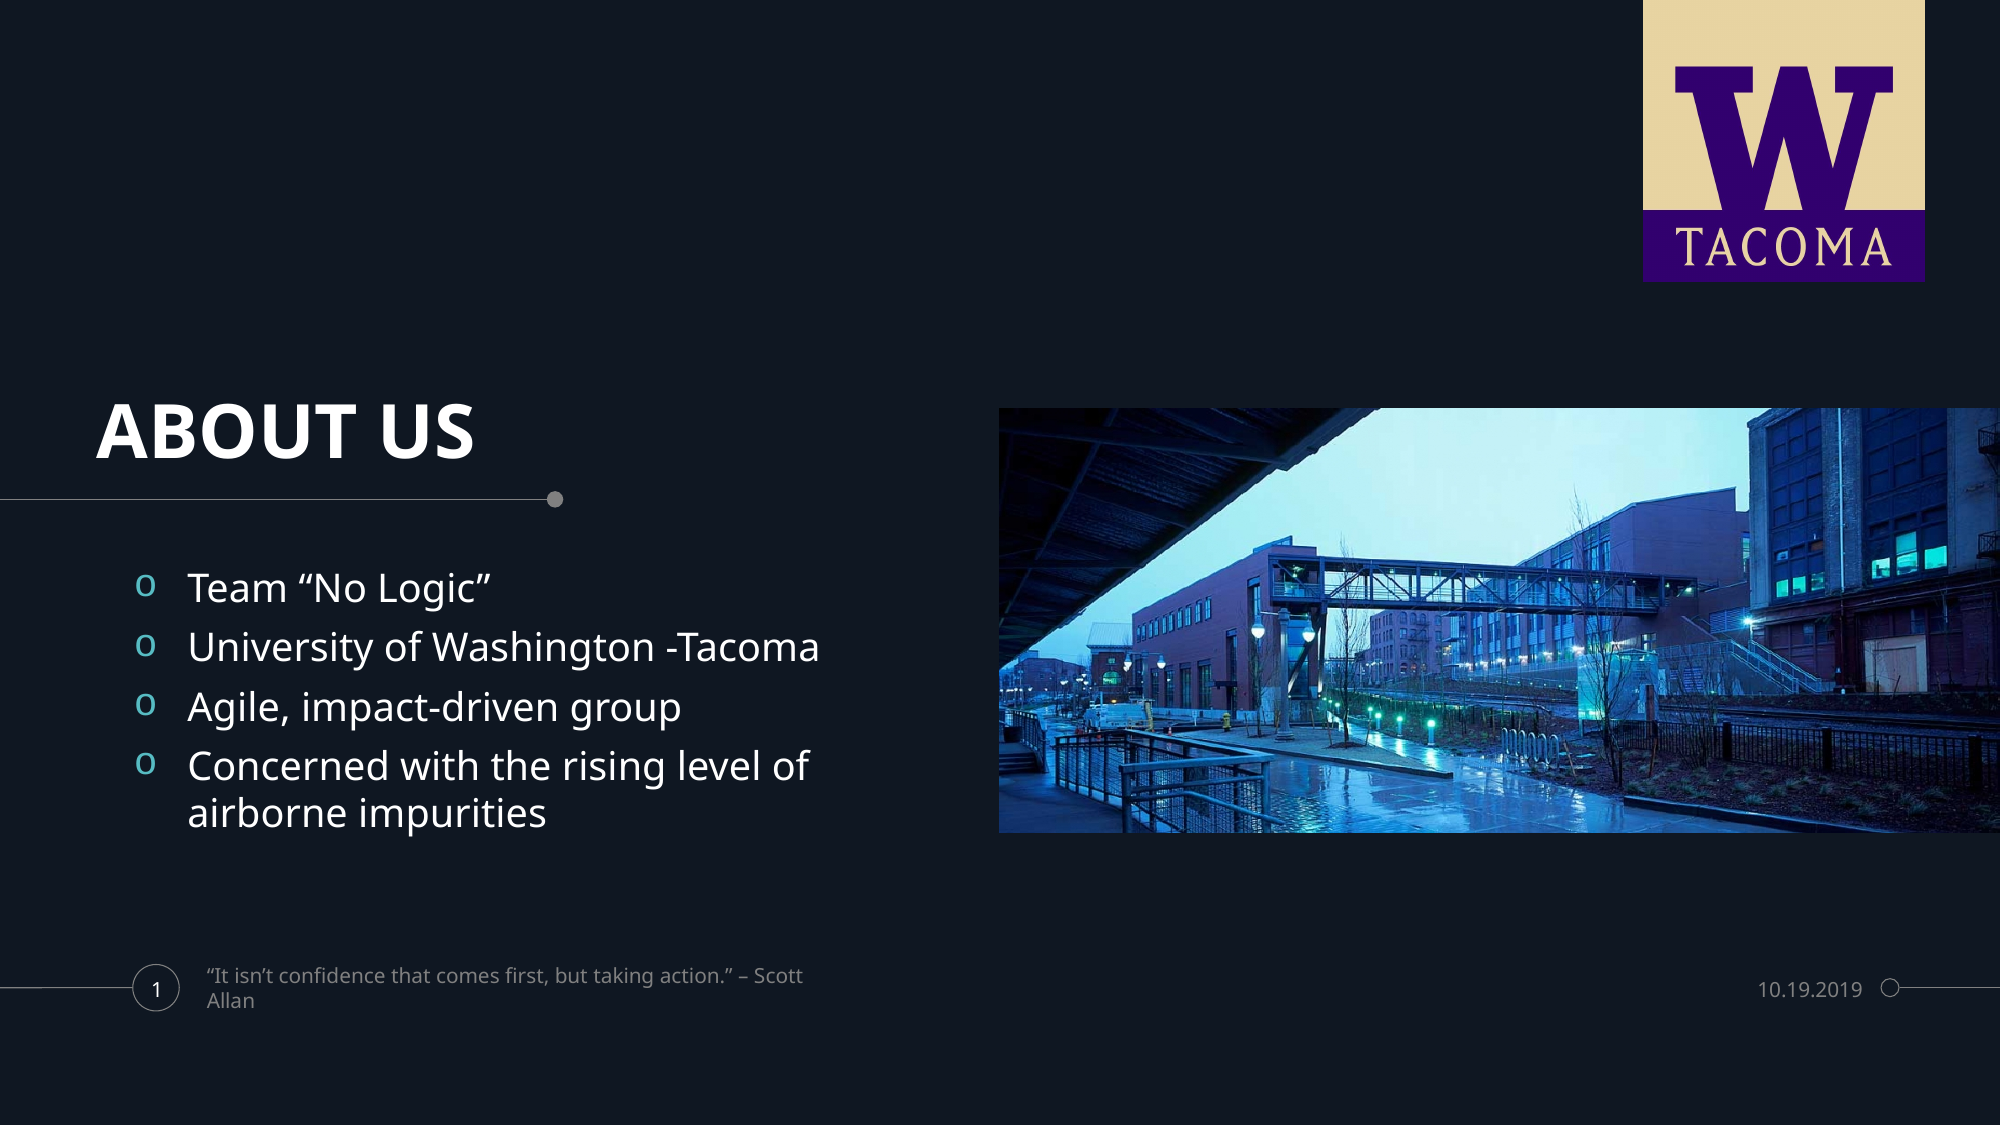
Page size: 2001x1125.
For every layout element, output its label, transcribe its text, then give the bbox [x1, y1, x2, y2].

slide_number 1 [127, 964, 186, 1014]
title ABOUT US [96, 342, 921, 475]
list Team “No Logic” University of Washington -Tacoma Agile, impact-driven group Concerned with the rising level of airborne impurities [133, 562, 826, 853]
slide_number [1643, 964, 1863, 1014]
picture [1643, 0, 1925, 282]
footer “It isn’t confidence that comes first, but taking action.” – Scott Allan [191, 964, 825, 1011]
picture [999, 408, 2000, 833]
